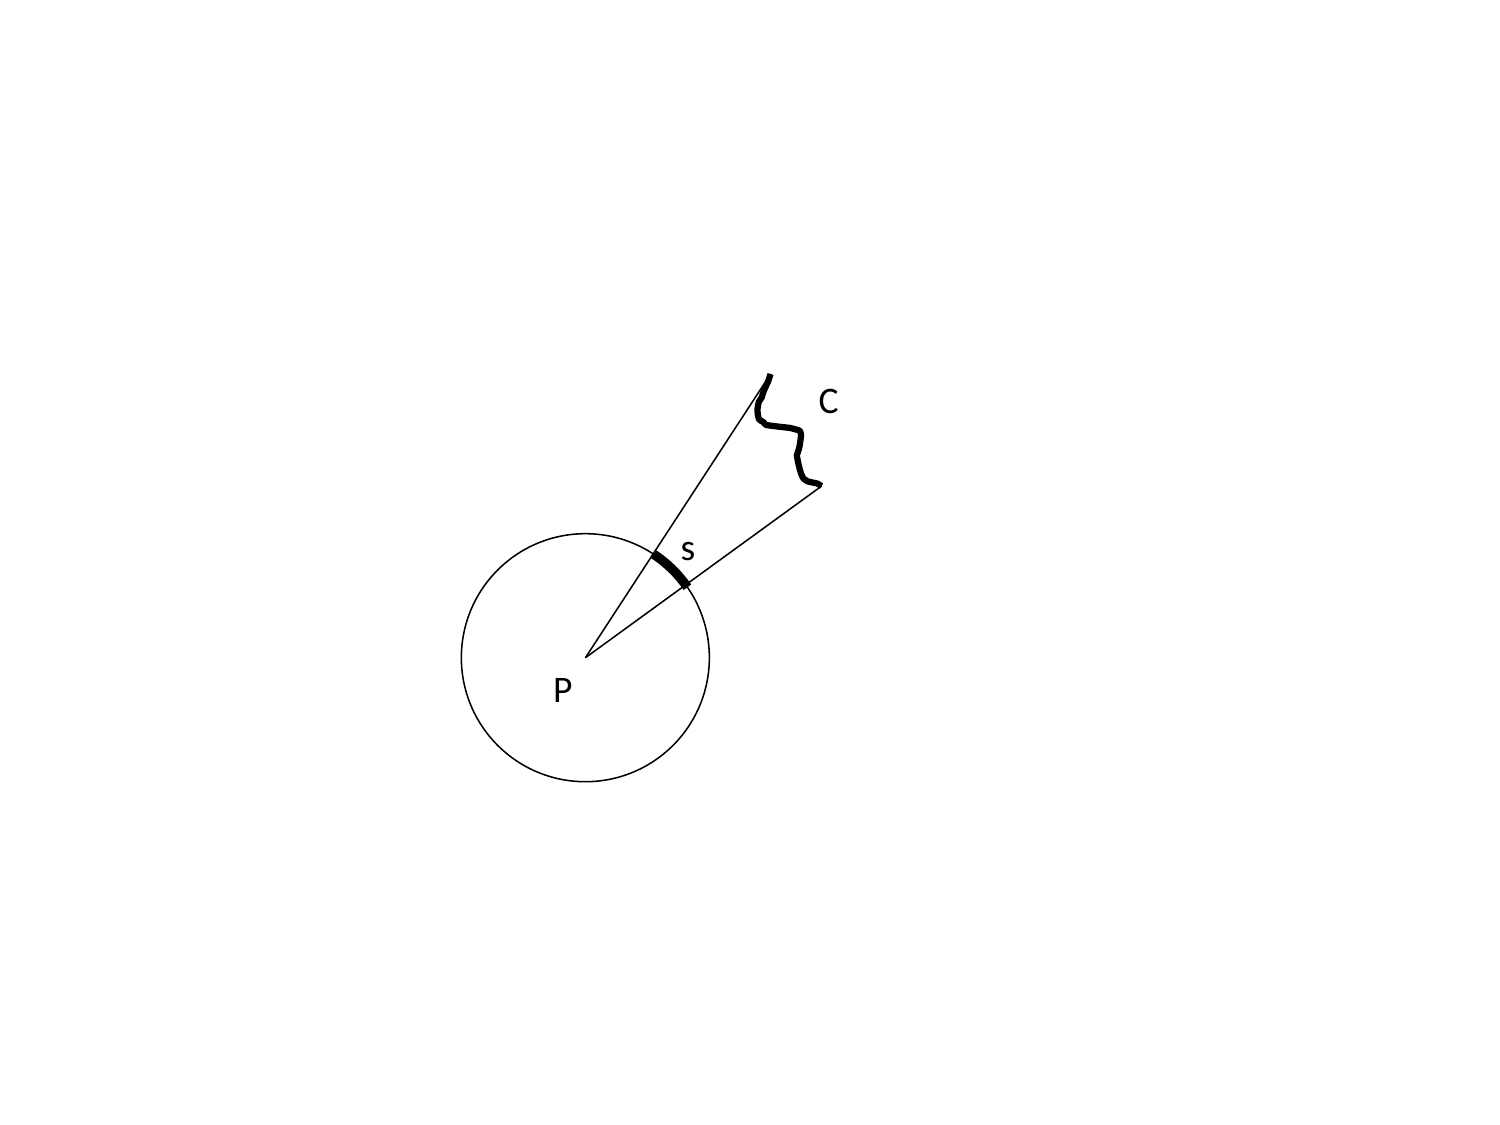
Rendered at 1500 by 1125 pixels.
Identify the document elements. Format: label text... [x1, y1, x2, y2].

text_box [585, 373, 771, 485]
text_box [585, 485, 822, 658]
text_box [775, 383, 822, 485]
text_box P [538, 657, 586, 718]
text_box C [803, 368, 852, 429]
text_box [459, 531, 712, 784]
